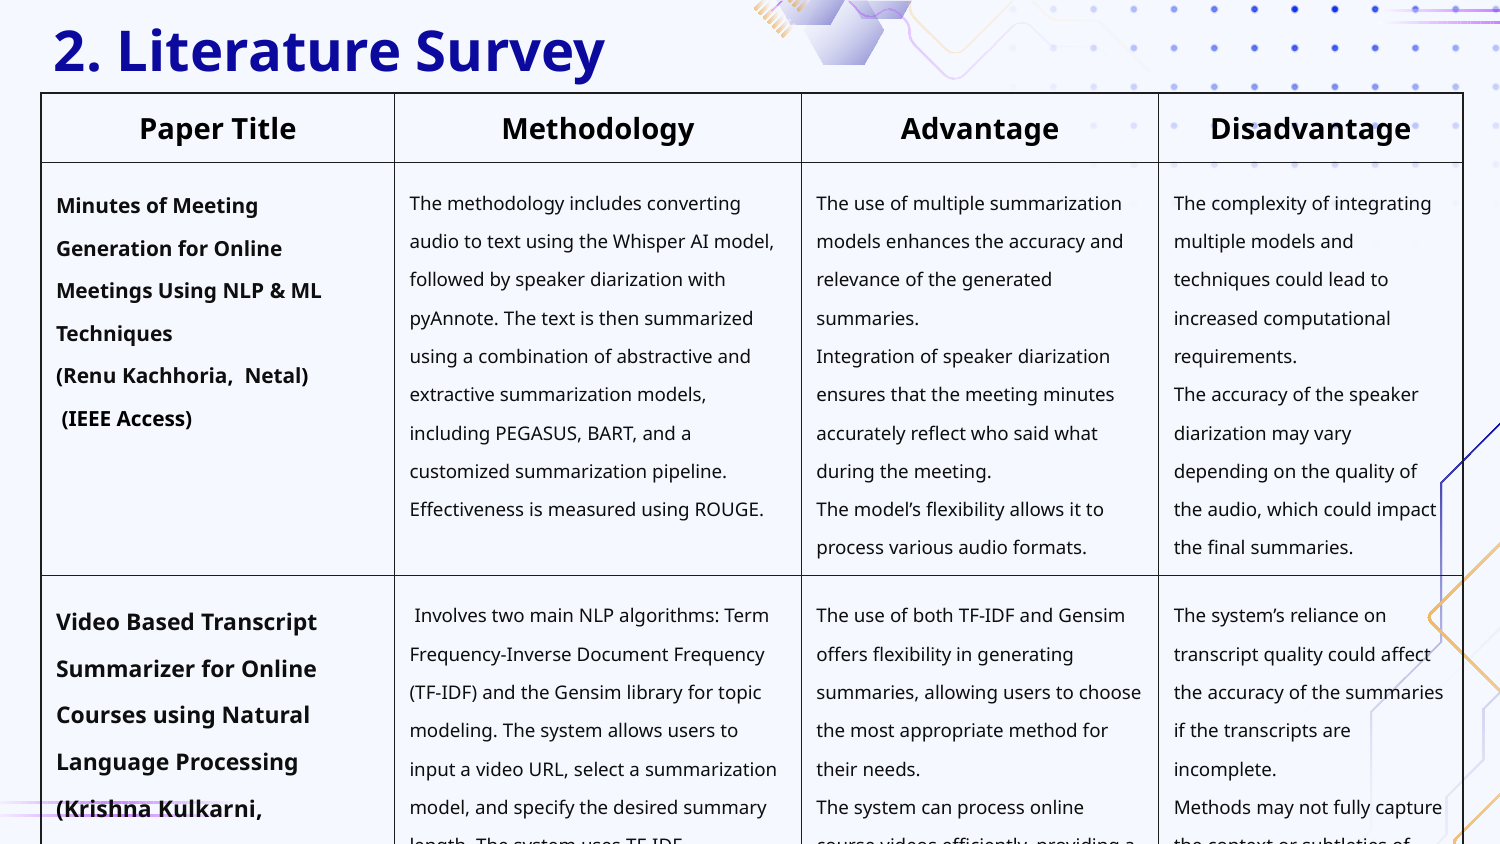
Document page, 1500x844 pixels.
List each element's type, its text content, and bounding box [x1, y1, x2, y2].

table_cell The system’s reliance on transcript quality could affect the accuracy of the summaries if the transcripts are incomplete. Methods may not fully capture the context or subtleties of more complex educational content. [1159, 576, 1462, 844]
table_cell The complexity of integrating multiple models and techniques could lead to increased computational requirements. The accuracy of the speaker diarization may vary depending on the quality of the audio, which could impact the final summaries. [1159, 163, 1462, 575]
table_cell The use of multiple summarization models enhances the accuracy and relevance of the generated summaries. Integration of speaker diarization ensures that the meeting minutes accurately reflect who said what during the meeting. The model’s flexibility allows it to process various audio formats. [802, 163, 1158, 575]
table_cell Involves two main NLP algorithms: Term Frequency-Inverse Document Frequency (TF-IDF) and the Gensim library for topic modeling. The system allows users to input a video URL, select a summarization model, and specify the desired summary length. The system uses TF-IDF . [395, 576, 801, 844]
picture [1348, 0, 1500, 247]
table_cell Video Based Transcript Summarizer for Online Courses using Natural Language Processing (Krishna Kulkarni, Rushikesh - 2021) (IEEE Transactions) (1406) [42, 576, 394, 844]
table_cell Minutes of Meeting Generation for Online Meetings Using NLP & ML Techniques (Renu Kachhoria, Netal) (IEEE Access) [42, 163, 394, 575]
table_cell The methodology includes converting audio to text using the Whisper AI model, followed by speaker diarization with pyAnnote. The text is then summarized using a combination of abstractive and extractive summarization models, including PEGASUS, BART, and a customized summarization pipeline. Effectiveness is measured using ROUGE. [395, 163, 801, 575]
table_header Disadvantage [1159, 94, 1462, 162]
table_header Paper Title [42, 94, 394, 162]
table_header Advantage [802, 94, 1158, 162]
table_header Methodology [395, 94, 801, 162]
table_cell The use of both TF-IDF and Gensim offers flexibility in generating summaries, allowing users to choose the most appropriate method for their needs. The system can process online course videos efficiently, providing a valuable tool for students to quickly review content. [802, 576, 1158, 844]
title 2. Literature Survey [39, 0, 1348, 102]
